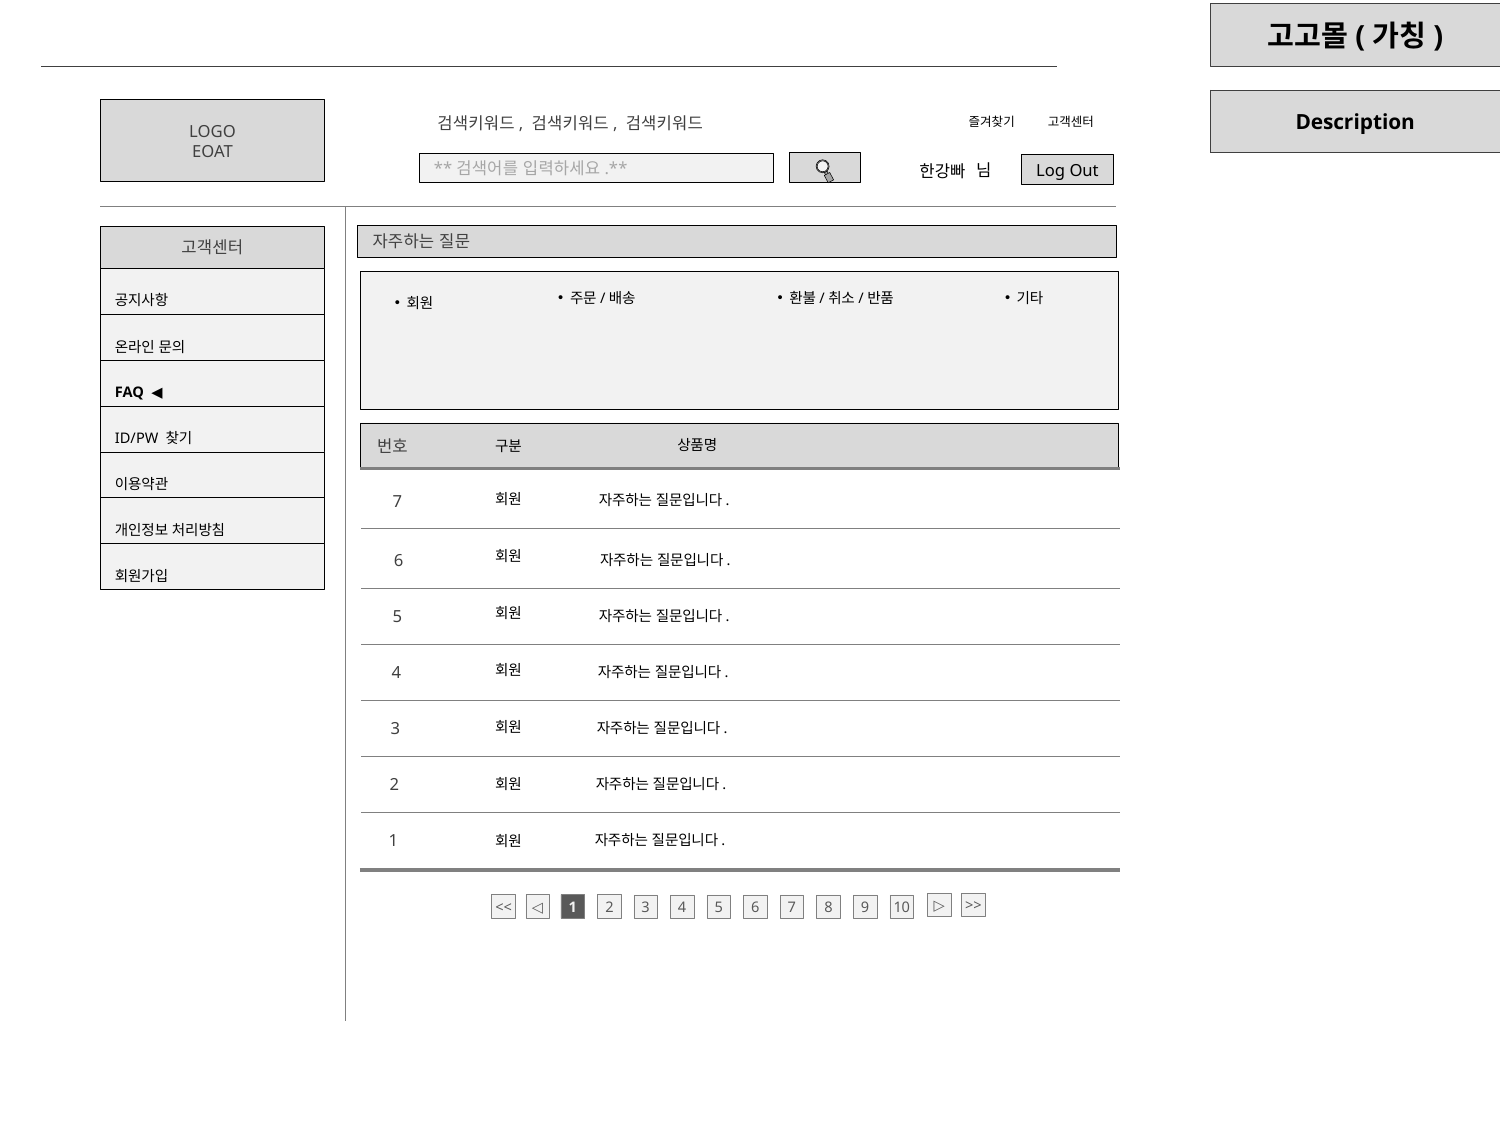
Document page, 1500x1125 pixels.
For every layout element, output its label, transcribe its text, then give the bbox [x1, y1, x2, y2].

text_box 6 [379, 543, 411, 577]
text_box 기타 [990, 281, 1088, 314]
text_box 2 [596, 893, 623, 920]
text_box 4 [377, 655, 408, 689]
text_box Log Out [1020, 152, 1115, 187]
text_box 고객센터 [98, 225, 327, 266]
text_box 2 [375, 767, 406, 801]
text_box 즐겨찾기 [953, 106, 1030, 137]
text_box 이용약관 [98, 450, 327, 496]
text_box 1 [559, 893, 587, 920]
text_box 자주하는 질문입니다. [580, 823, 970, 856]
text_box 4 [668, 893, 696, 921]
text_box 7 [378, 483, 409, 517]
text_box 온라인 문의 [98, 312, 327, 358]
text_box ▷ [925, 891, 953, 919]
text_box 회원 [467, 539, 550, 572]
text_box ◁ [524, 893, 551, 920]
text_box 자주하는 질문입니다. [582, 711, 972, 744]
text_box 회원 [380, 286, 494, 319]
text_box [358, 269, 1121, 411]
text_box 5 [378, 599, 409, 633]
text_box 자주하는 질문 [356, 223, 1118, 259]
text_box FAQ ◀ [98, 358, 327, 404]
text_box 한강빠 [881, 153, 961, 188]
text_box [358, 421, 1121, 470]
text_box 회원 [467, 597, 550, 629]
text_box >> [959, 891, 987, 919]
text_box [789, 152, 861, 183]
text_box 7 [778, 893, 806, 921]
text_box 회원 [467, 482, 550, 515]
text_box 상품명 [656, 428, 739, 461]
text_box **검색어를 입력하세요.** [417, 152, 776, 185]
text_box 9 [851, 893, 879, 921]
text_box 10 [888, 893, 916, 921]
text_box 8 [815, 893, 842, 921]
text_box 개인정보 처리방침 [98, 496, 327, 541]
text_box << [490, 893, 517, 920]
text_box 환불/취소/반품 [762, 281, 911, 314]
text_box 주문/배송 [543, 281, 658, 314]
text_box 번호 [358, 429, 427, 463]
text_box 3 [632, 893, 659, 921]
text_box 6 [741, 893, 769, 921]
text_box 회원 [467, 653, 550, 686]
text_box 회원 [467, 710, 550, 743]
text_box ID/PW 찾기 [98, 404, 327, 450]
text_box 회원 [467, 767, 550, 800]
text_box 자주하는 질문입니다. [584, 483, 974, 517]
text_box 5 [705, 893, 733, 921]
text_box 고객센터 [1032, 106, 1109, 137]
text_box 공지사항 [98, 266, 327, 312]
text_box 구분 [467, 429, 550, 462]
text_box 회원가입 [98, 541, 327, 592]
text_box 1 [374, 823, 405, 857]
text_box 자주하는 질문입니다. [583, 655, 973, 688]
text_box 자주하는 질문입니다. [581, 767, 971, 800]
text_box 자주하는 질문입니다. [584, 599, 974, 632]
text_box 검색키워드, 검색키워드, 검색키워드 [422, 105, 778, 140]
text_box 3 [376, 711, 407, 745]
text_box LOGO EOAT [98, 97, 327, 184]
text_box 자주하는 질문입니다. [585, 543, 975, 576]
text_box 회원 [467, 824, 550, 857]
text_box 님 [961, 152, 1010, 188]
